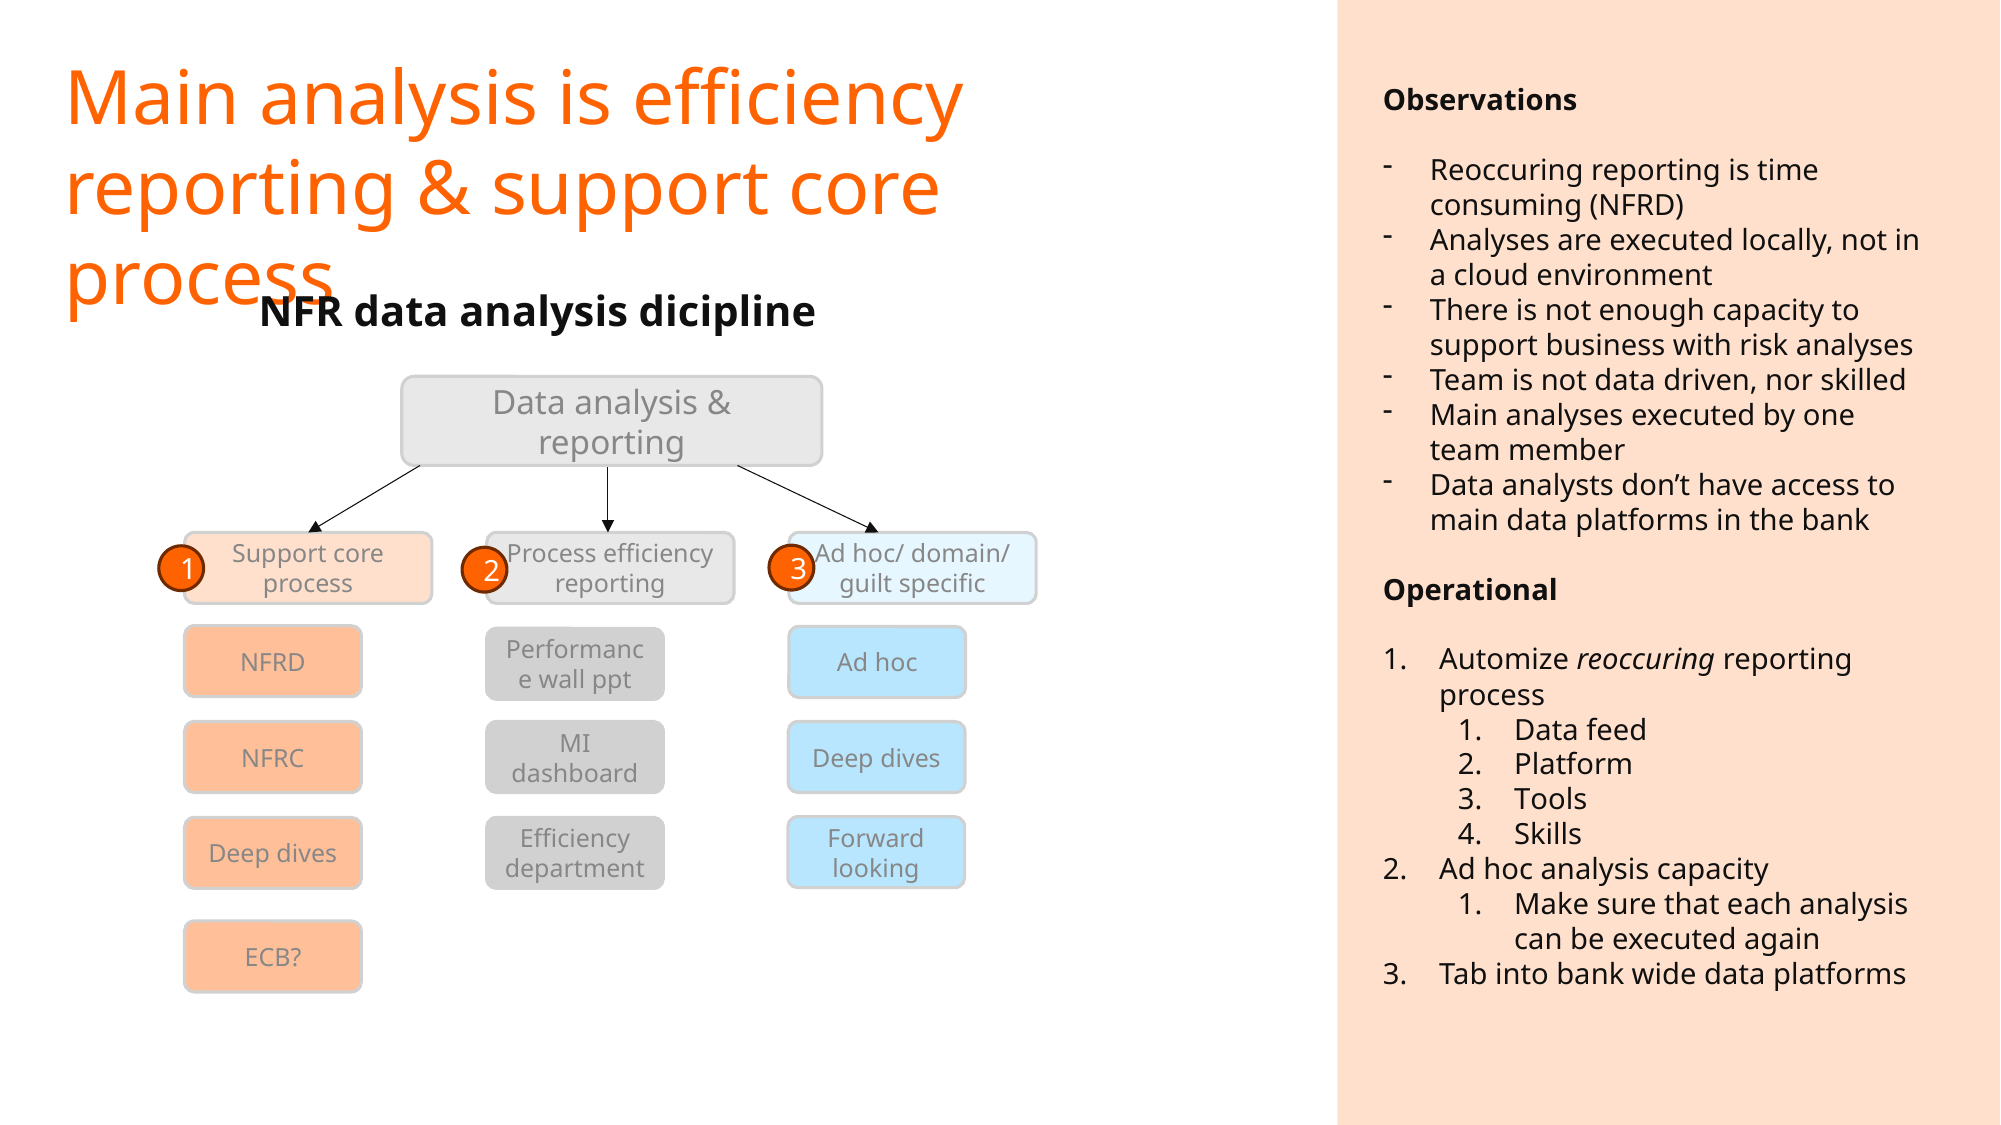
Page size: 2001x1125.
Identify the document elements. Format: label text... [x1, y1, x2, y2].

text_box Efficiency department [485, 815, 665, 890]
text_box 3 [767, 543, 816, 592]
list NFR data analysis dicipline [243, 279, 1092, 343]
text_box NFRD [182, 624, 363, 699]
text_box MI dashboard [485, 719, 665, 795]
text_box Performance wall ppt [485, 626, 665, 701]
title Main analysis is efficiency reporting & support core process [49, 41, 1168, 330]
text_box Ad hoc/ domain/ guilt specific [787, 530, 1038, 605]
text_box Ad hoc [787, 624, 968, 700]
text_box Deep dives [786, 719, 967, 795]
text_box Support core process [182, 530, 434, 605]
text_box Deep dives [182, 815, 363, 890]
picture [1336, 0, 2000, 1125]
text_box Forward looking [786, 815, 967, 890]
text_box NFRC [182, 719, 363, 795]
text_box 2 [460, 545, 509, 594]
text_box 1 [157, 544, 206, 593]
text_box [307, 464, 421, 533]
text_box Process efficiency reporting [485, 530, 736, 605]
text_box ECB? [182, 919, 363, 994]
text_box Data analysis & reporting [400, 374, 824, 467]
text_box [736, 464, 880, 533]
